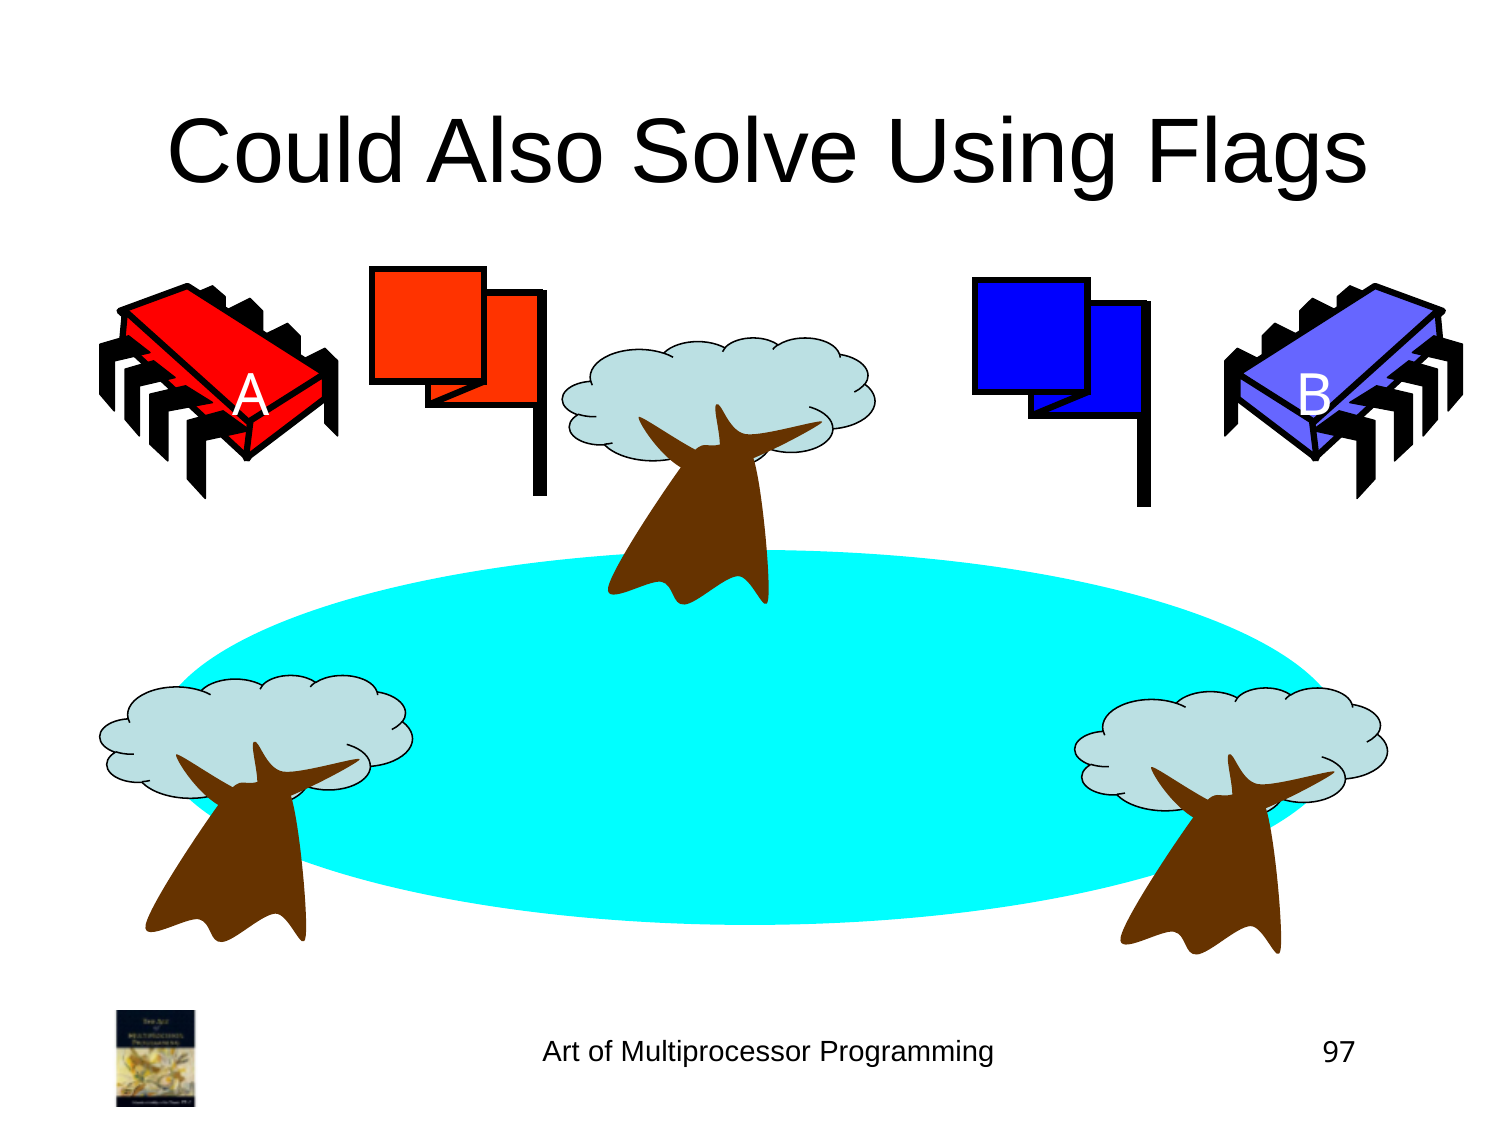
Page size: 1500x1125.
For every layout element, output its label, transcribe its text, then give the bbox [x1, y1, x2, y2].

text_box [99, 285, 338, 499]
footer Art of Multiprocessor Programming [512, 1024, 1026, 1103]
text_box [1224, 285, 1463, 499]
title Could Also Solve Using Flags [131, 52, 1407, 240]
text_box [99, 674, 413, 957]
picture [107, 1010, 204, 1107]
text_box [371, 268, 546, 495]
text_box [1074, 687, 1388, 970]
text_box 97 [1058, 1025, 1371, 1101]
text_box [562, 337, 876, 619]
text_box [192, 554, 1320, 925]
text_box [974, 279, 1149, 505]
